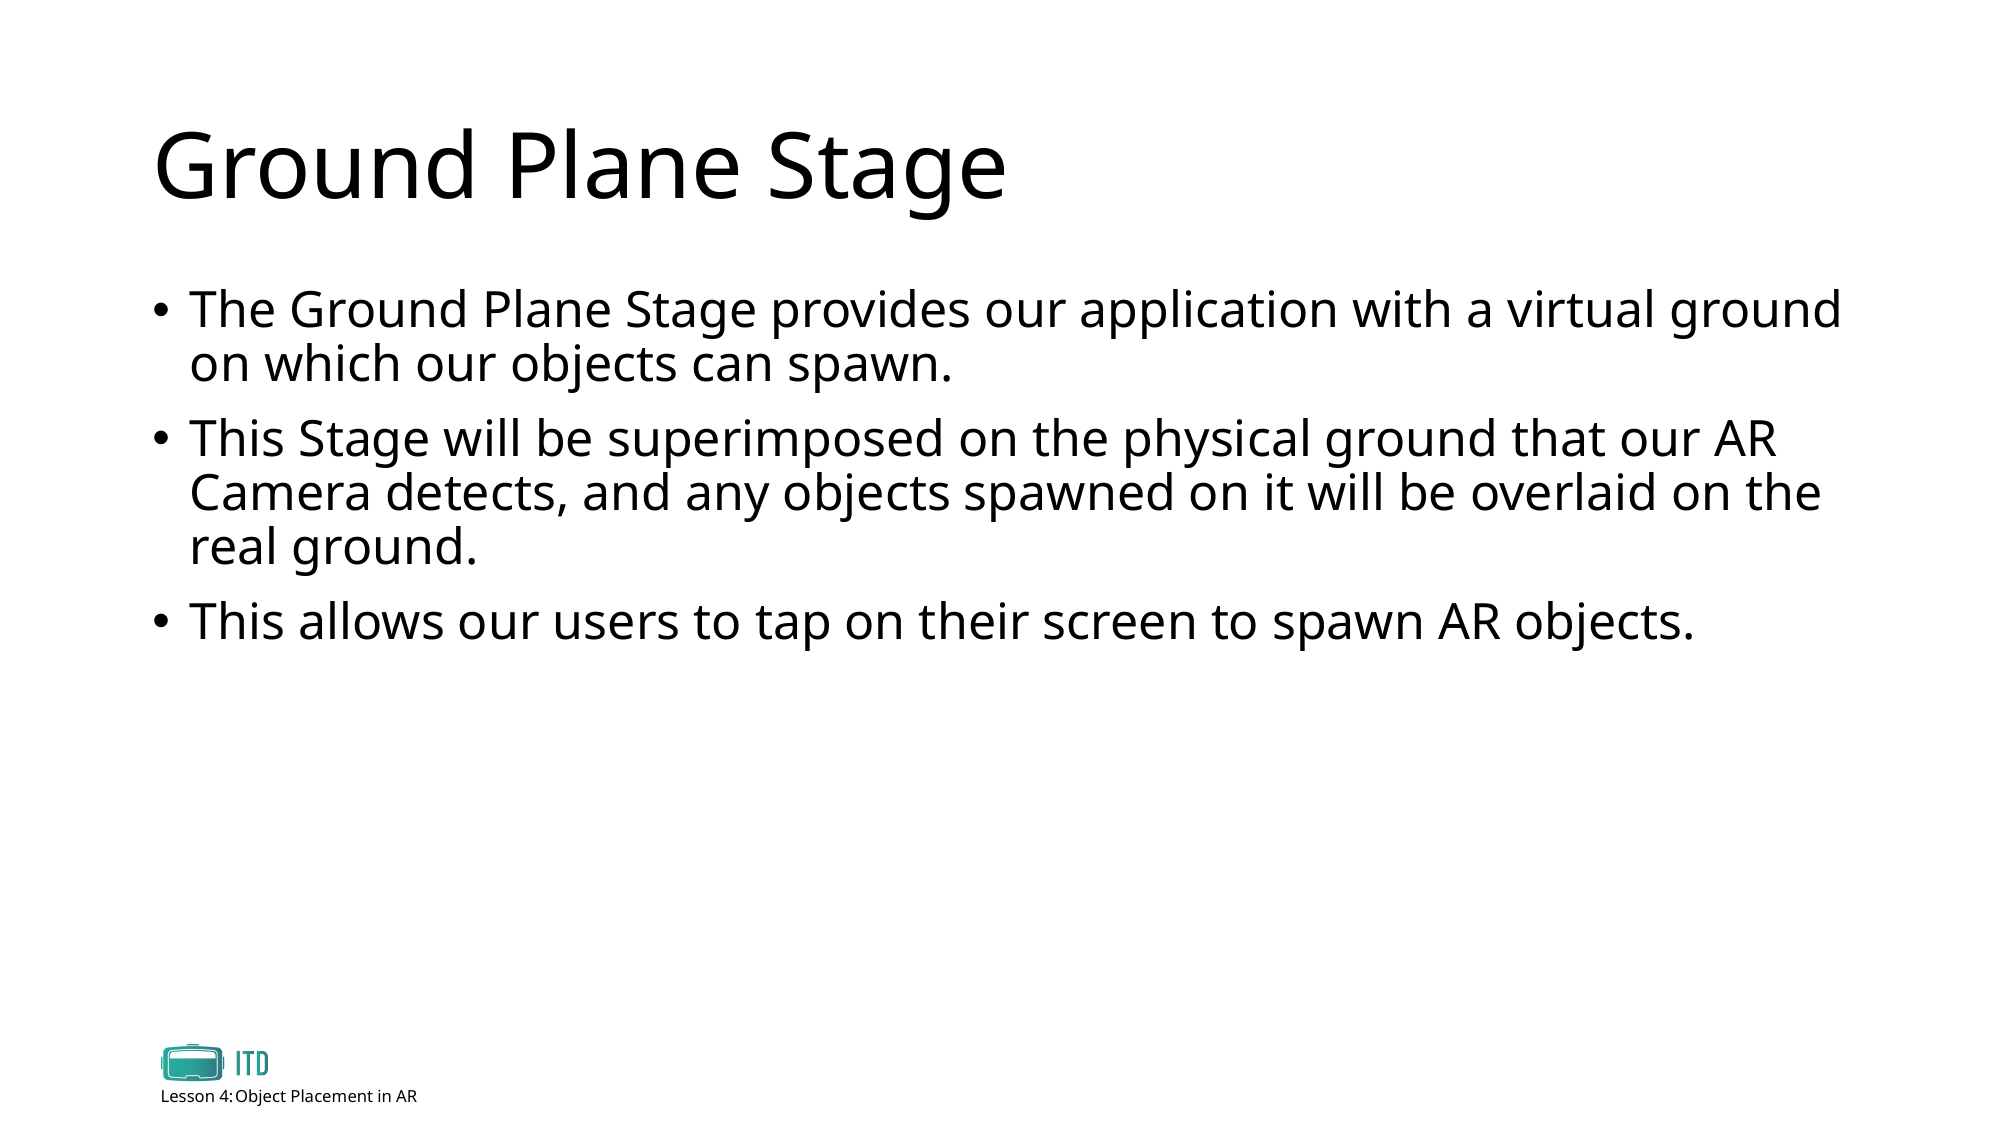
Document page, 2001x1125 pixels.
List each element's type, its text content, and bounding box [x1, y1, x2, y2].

list The Ground Plane Stage provides our application with a virtual ground on which our objects can spawn. This Stage will be superimposed on the physical ground that our AR Camera detects, and any objects spawned on it will be overlaid on the real ground. This allows our users to tap on their screen to spawn AR objects. [137, 277, 1863, 1014]
picture [161, 1044, 268, 1082]
title Ground Plane Stage [137, 59, 1863, 277]
